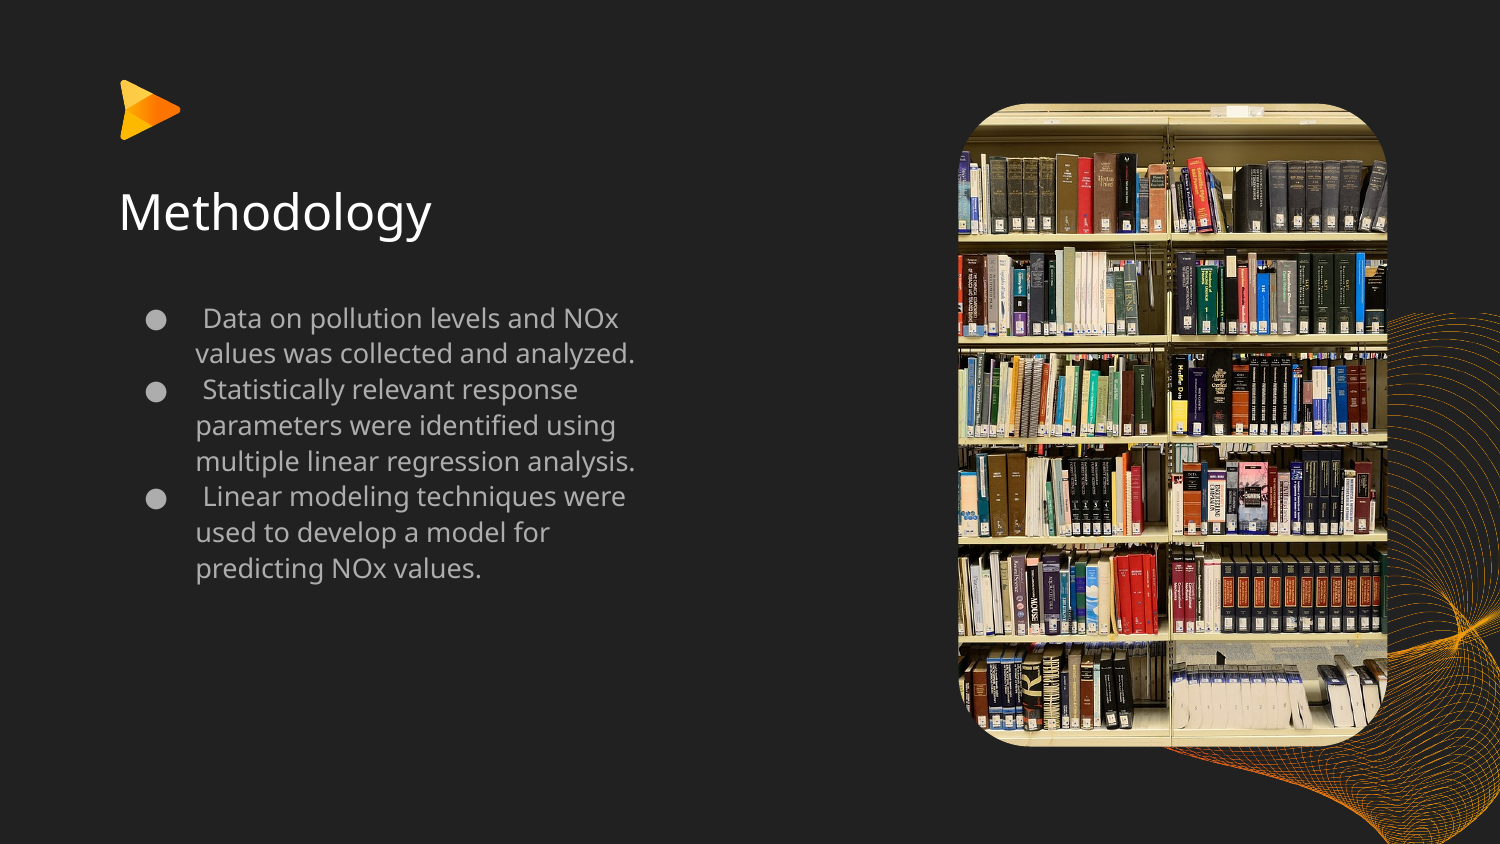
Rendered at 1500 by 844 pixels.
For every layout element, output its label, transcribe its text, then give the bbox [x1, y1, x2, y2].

subtitle Data on pollution levels and NOx values was collected and analyzed. Statistically relevant response parameters were identified using multiple linear regression analysis. Linear modeling techniques were used to develop a model for predicting NOx values. [105, 282, 697, 606]
picture [958, 103, 1500, 844]
picture [119, 78, 181, 140]
title Methodology [103, 151, 932, 271]
